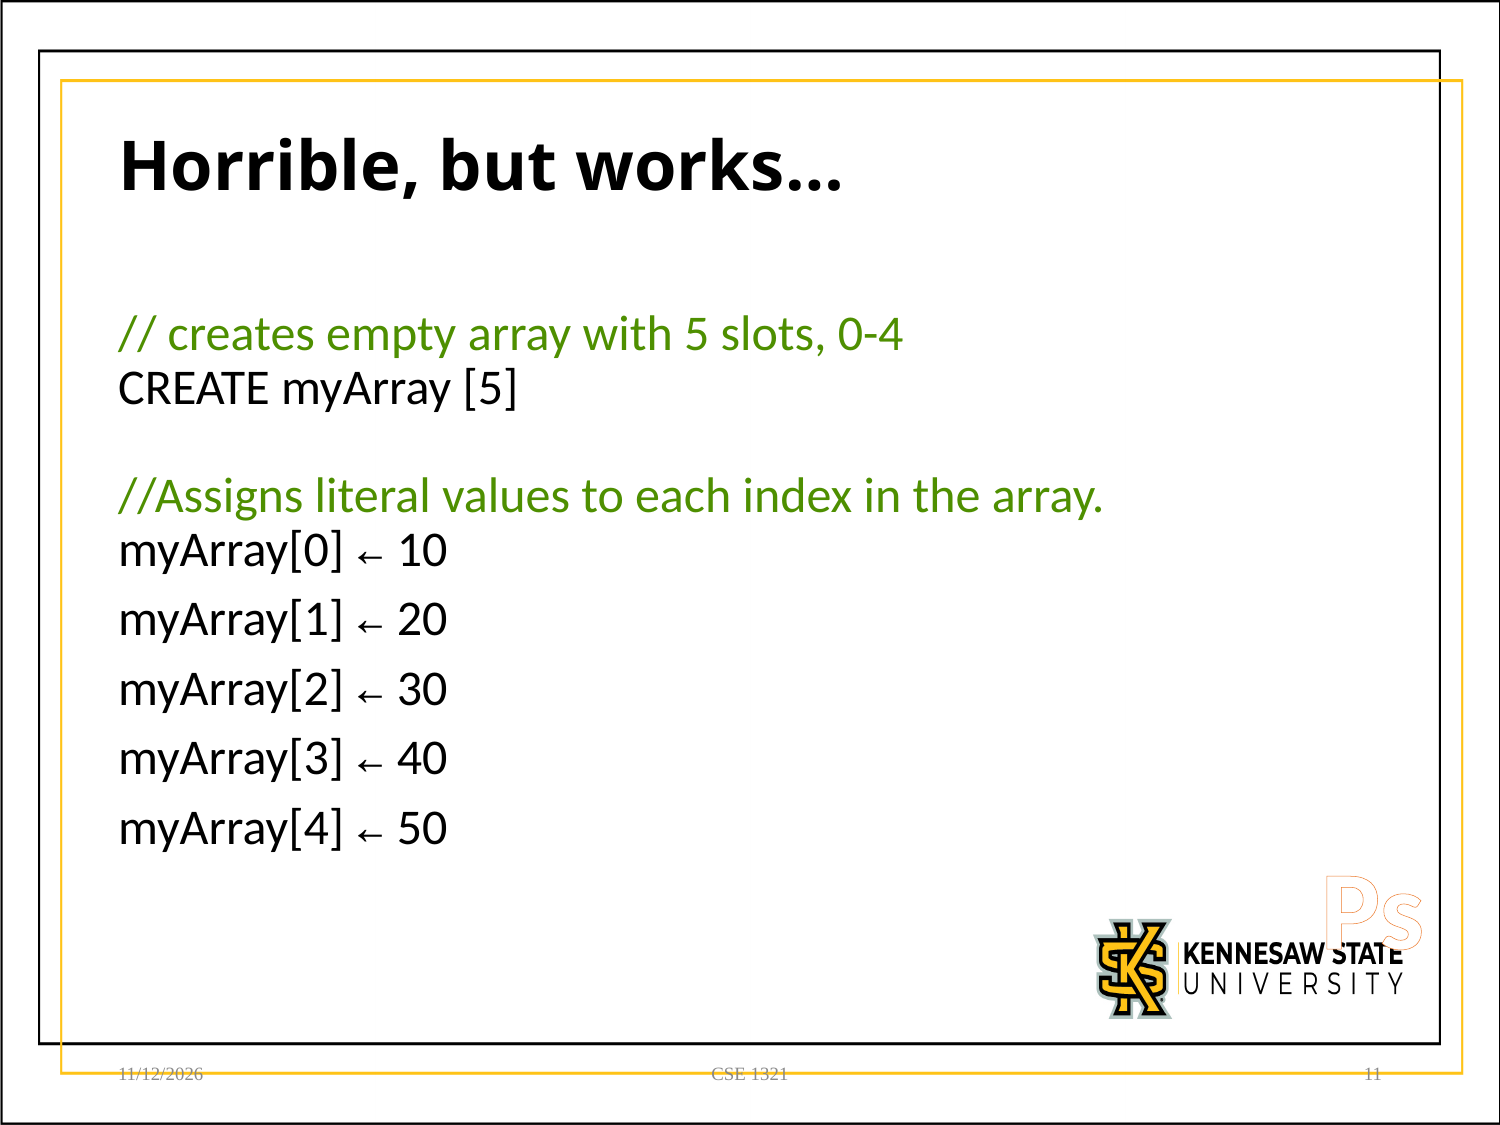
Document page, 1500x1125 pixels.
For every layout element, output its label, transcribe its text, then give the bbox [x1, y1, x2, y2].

footer CSE 1321 [496, 1042, 1004, 1103]
list // creates empty array with 5 slots, 0-4 CREATE myArray [5] //Assigns literal values to each index in the array. myArray[0] ← 10 myArray[1] ← 20 myArray[2] ← 30 myArray[3] ← 40 myArray[4] ← 50 [103, 299, 1397, 1014]
picture [0, 0, 1500, 1125]
title Horrible, but works… [103, 59, 1397, 278]
slide_number 11 [1059, 1042, 1397, 1103]
text_box Ps [1278, 829, 1467, 979]
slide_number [103, 1042, 441, 1103]
